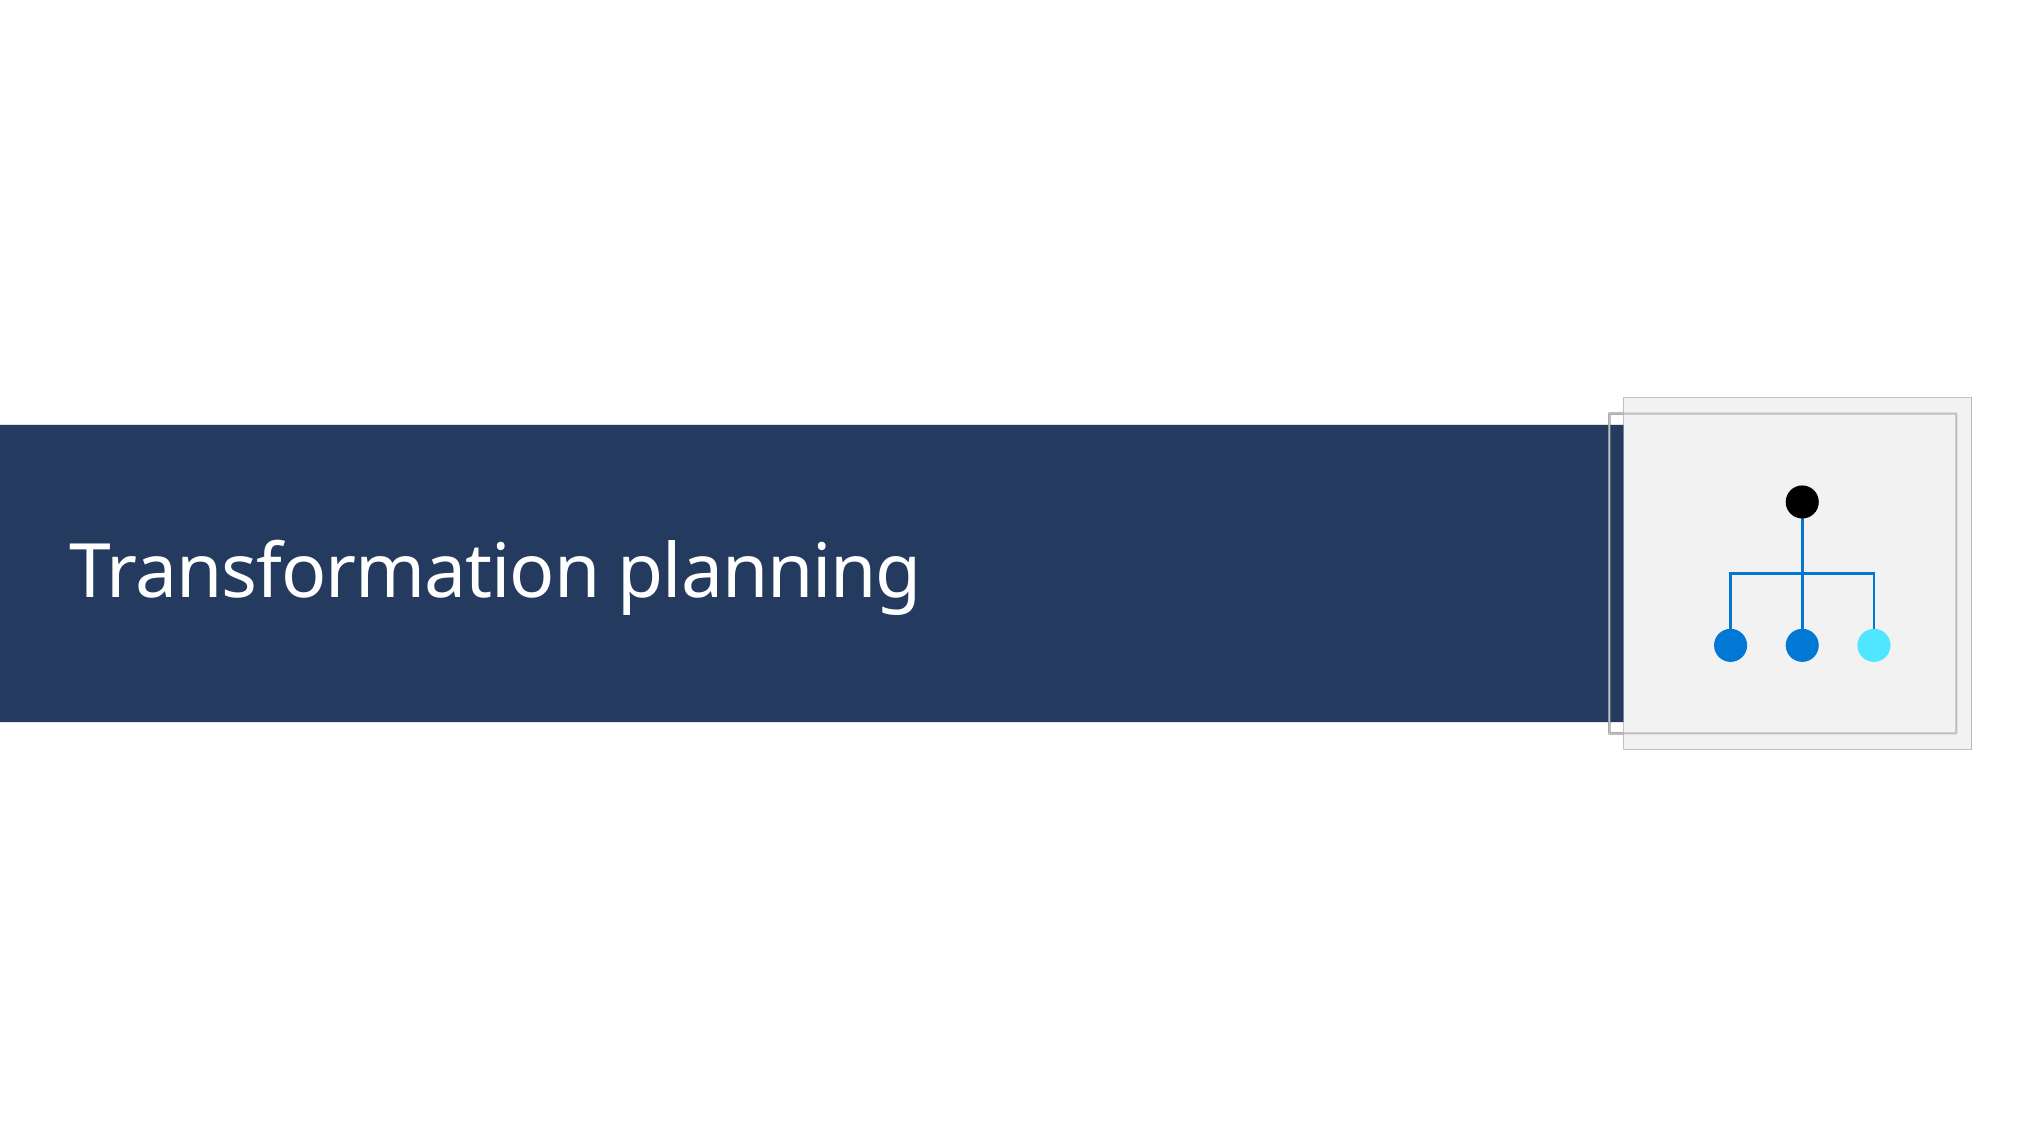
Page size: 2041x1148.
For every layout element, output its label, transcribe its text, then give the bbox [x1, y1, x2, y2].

picture [0, 0, 2041, 1148]
title Transformation planning [70, 531, 1586, 616]
